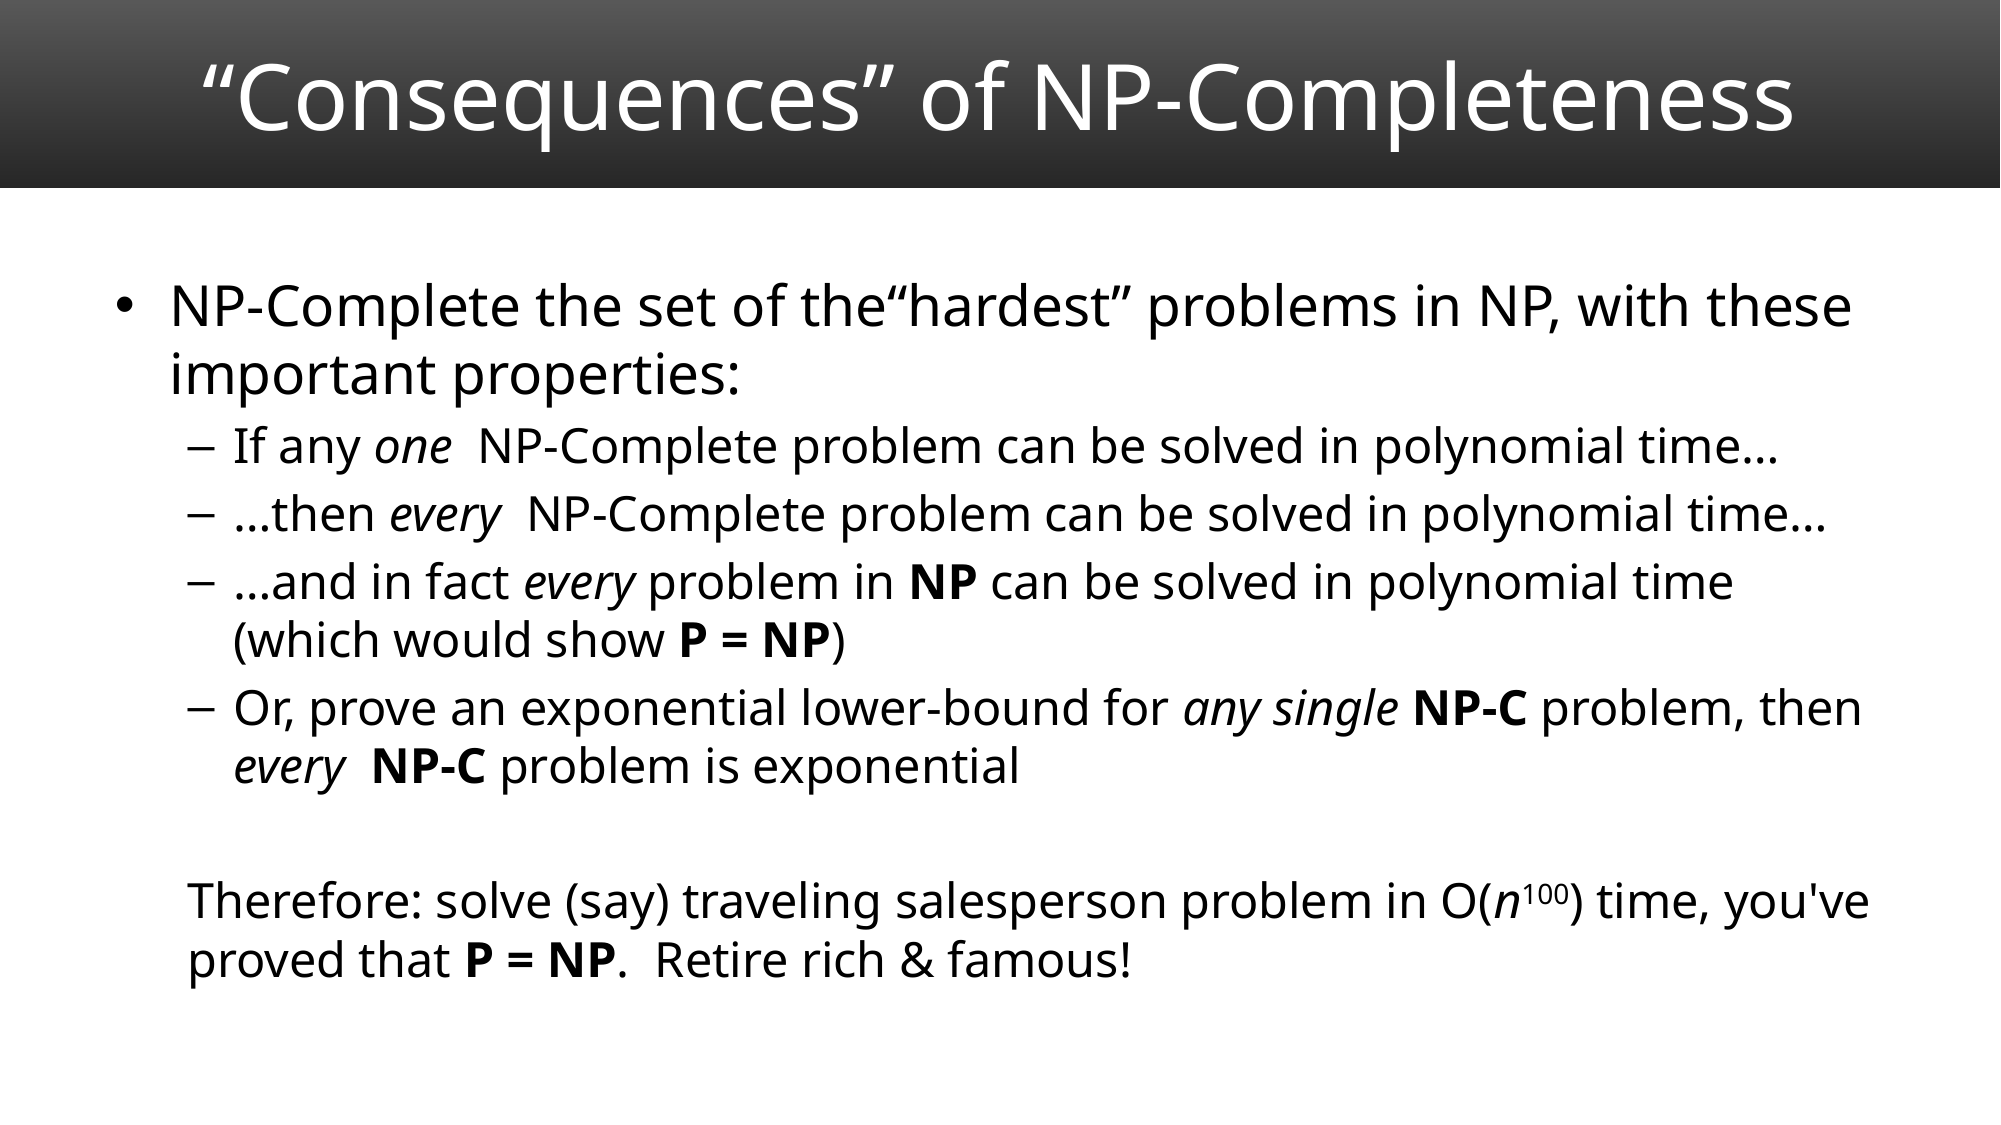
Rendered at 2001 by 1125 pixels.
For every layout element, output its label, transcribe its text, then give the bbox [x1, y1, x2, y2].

title “Consequences” of NP-Completeness [99, 24, 1900, 163]
list NP-Complete the set of the“hardest” problems in NP, with these important properties: If any one NP-Complete problem can be solved in polynomial time… …then every NP-Complete problem can be solved in polynomial time… …and in fact every problem in NP can be solved in polynomial time (which would show P = NP) Or, prove an exponential lower-bound for any single NP-C problem, then every NP-C problem is exponential Therefore: solve (say) traveling salesperson problem in O(n100) time, you've proved that P = NP. Retire rich & famous! [99, 262, 1900, 1005]
